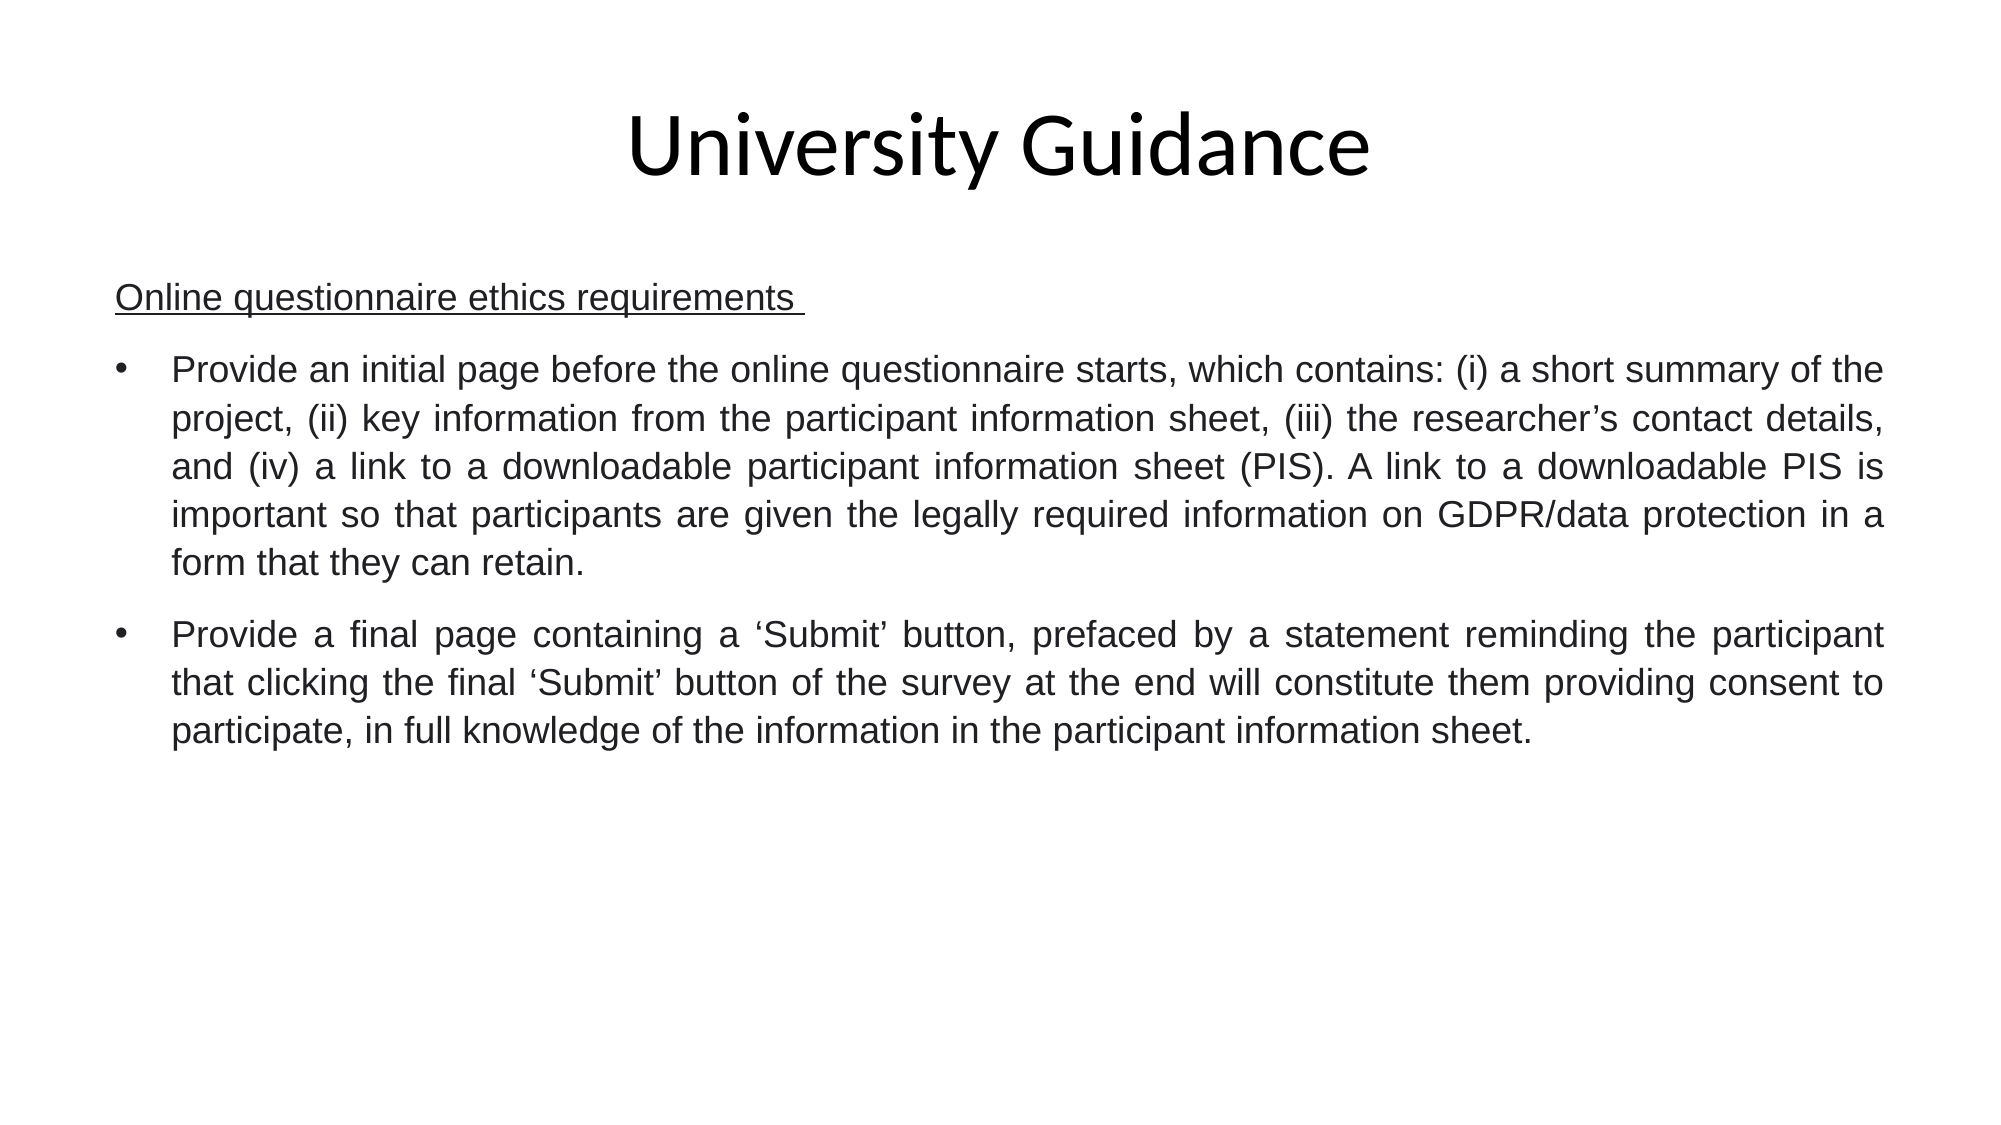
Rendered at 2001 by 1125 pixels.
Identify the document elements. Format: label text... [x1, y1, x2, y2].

list Online questionnaire ethics requirements Provide an initial page before the online questionnaire starts, which contains: (i) a short summary of the project, (ii) key information from the participant information sheet, (iii) the researcher’s contact details, and (iv) a link to a downloadable participant information sheet (PIS). A link to a downloadable PIS is important so that participants are given the legally required information on GDPR/data protection in a form that they can retain. Provide a final page containing a ‘Submit’ button, prefaced by a statement reminding the participant that clicking the final ‘Submit’ button of the survey at the end will constitute them providing consent to participate, in full knowledge of the information in the participant information sheet. [99, 262, 1900, 1005]
title University Guidance [99, 45, 1900, 233]
